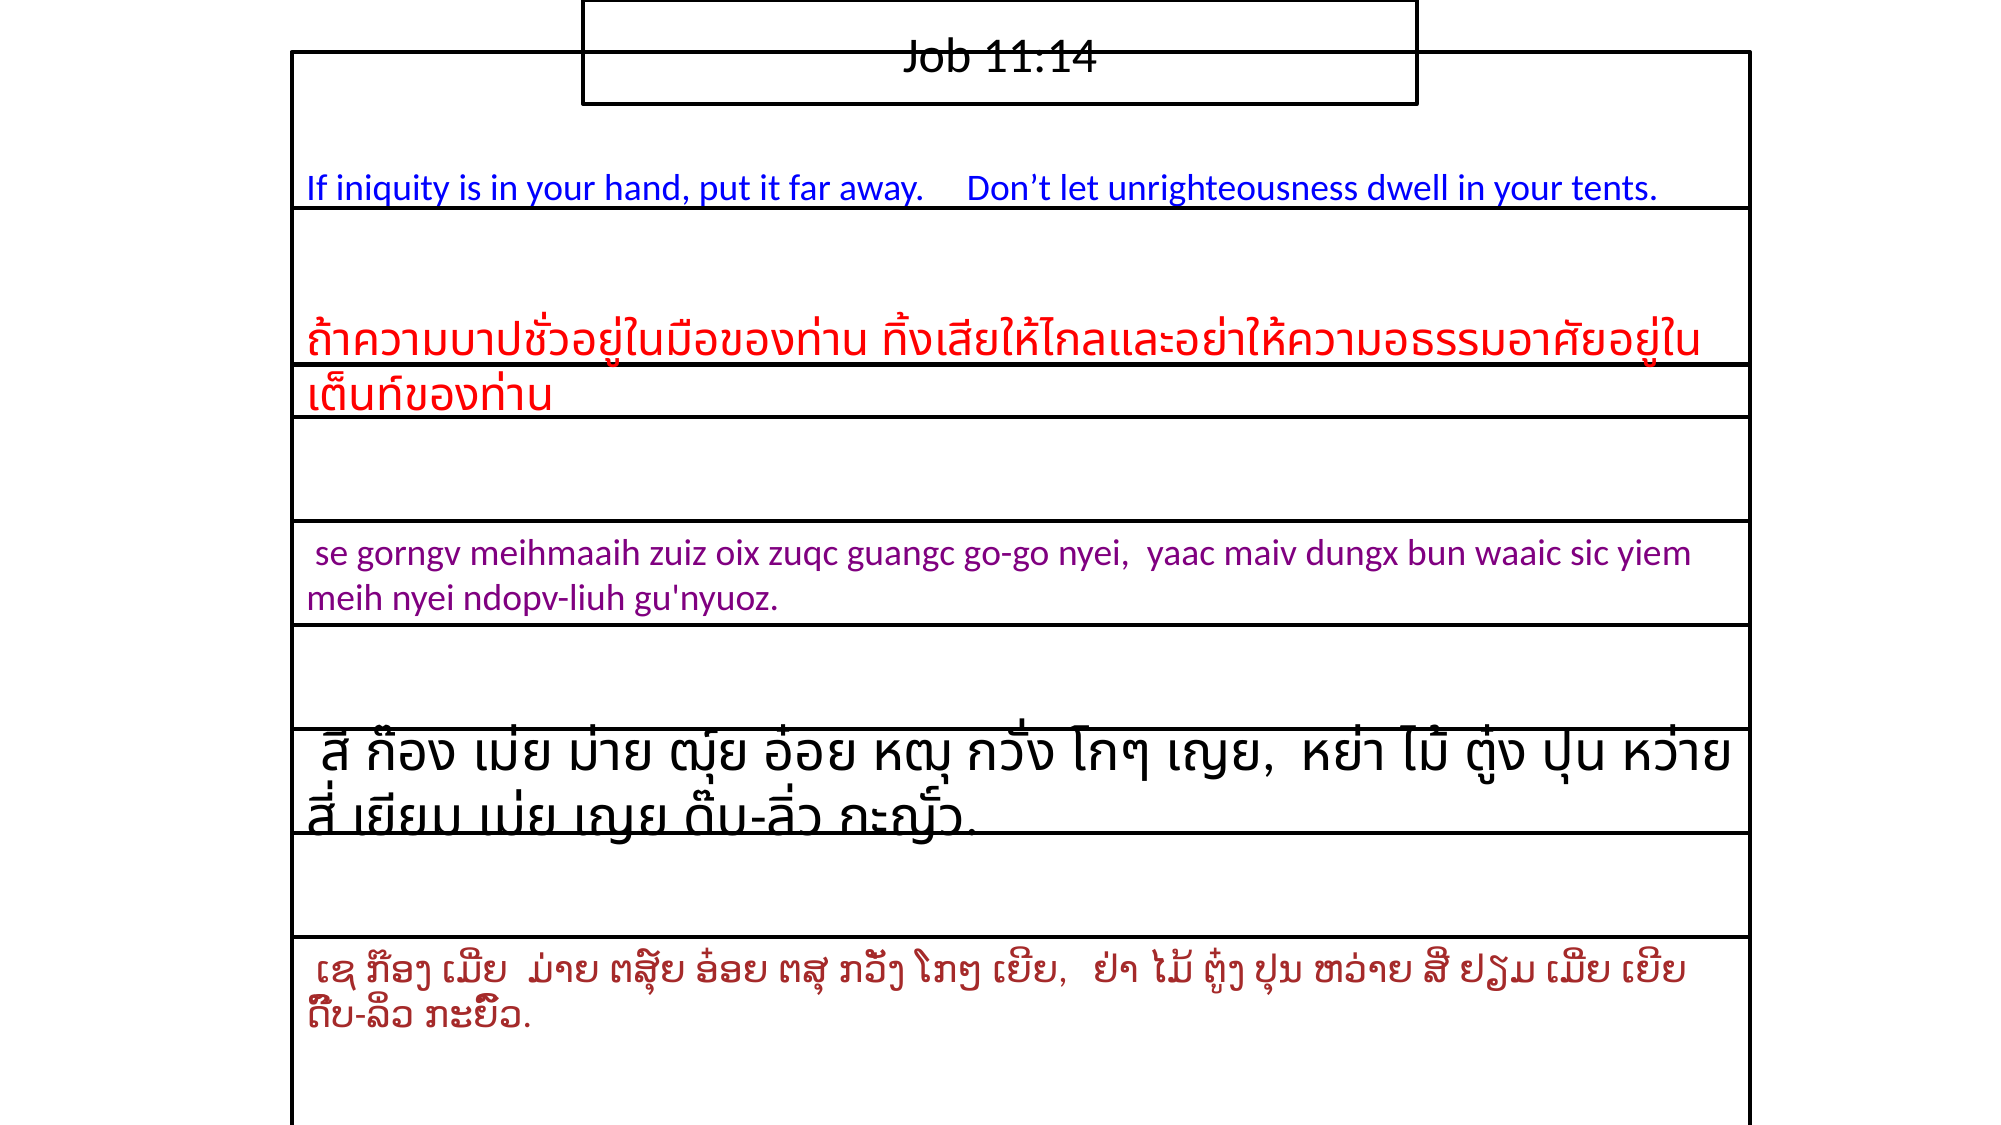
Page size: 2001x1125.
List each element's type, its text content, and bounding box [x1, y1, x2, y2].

text_box If iniquity is in your hand, put it far away. Don’t let unrighteousness dwell in your tents. [290, 50, 1752, 206]
text_box Job 11:14 [581, 0, 1419, 50]
text_box ເຊ ກ໊ອງ ເມີ່ຍ ມ່າຍ ຕສຸ໌ຍ ອ໋ອຍ ຕສຸ ກວັ່ງ ໂກໆ ເຍີຍ, ຢ່າ ໄມ້ ຕູ໋ງ ປຸນ ຫວ່າຍ ສີ່ ຢຽມ ເມີ່ຍ ເຍີຍ ດົ໊ບ-ລິ່ວ ກະຍົ໌ວ. [290, 831, 1752, 1125]
text_box สี ก๊อง เม่ย ม่าย ฒุ์ย อ๋อย หฒุ กวั่ง โกๆ เญย, หย่า ไม้ ตู๋ง ปุน หว่าย สี่ เยียม เม่ย เญย ด๊บ-ลิ่ว กะญั์ว. [290, 623, 1752, 831]
text_box ถ้า​ความ​บาป​ชั่ว​อยู่​ใน​มือ​ของ​ท่าน ทิ้ง​เสีย​ให้​ไกลและ​อย่า​ให้​ความ​อธรรม​อาศัย​อยู่​ใน​เต็นท์​ของ​ท่าน [290, 206, 1752, 415]
text_box se gorngv meihmaaih zuiz oix zuqc guangc go-go nyei, yaac maiv dungx bun waaic sic yiem meih nyei ndopv-liuh gu'nyuoz. [290, 415, 1752, 623]
